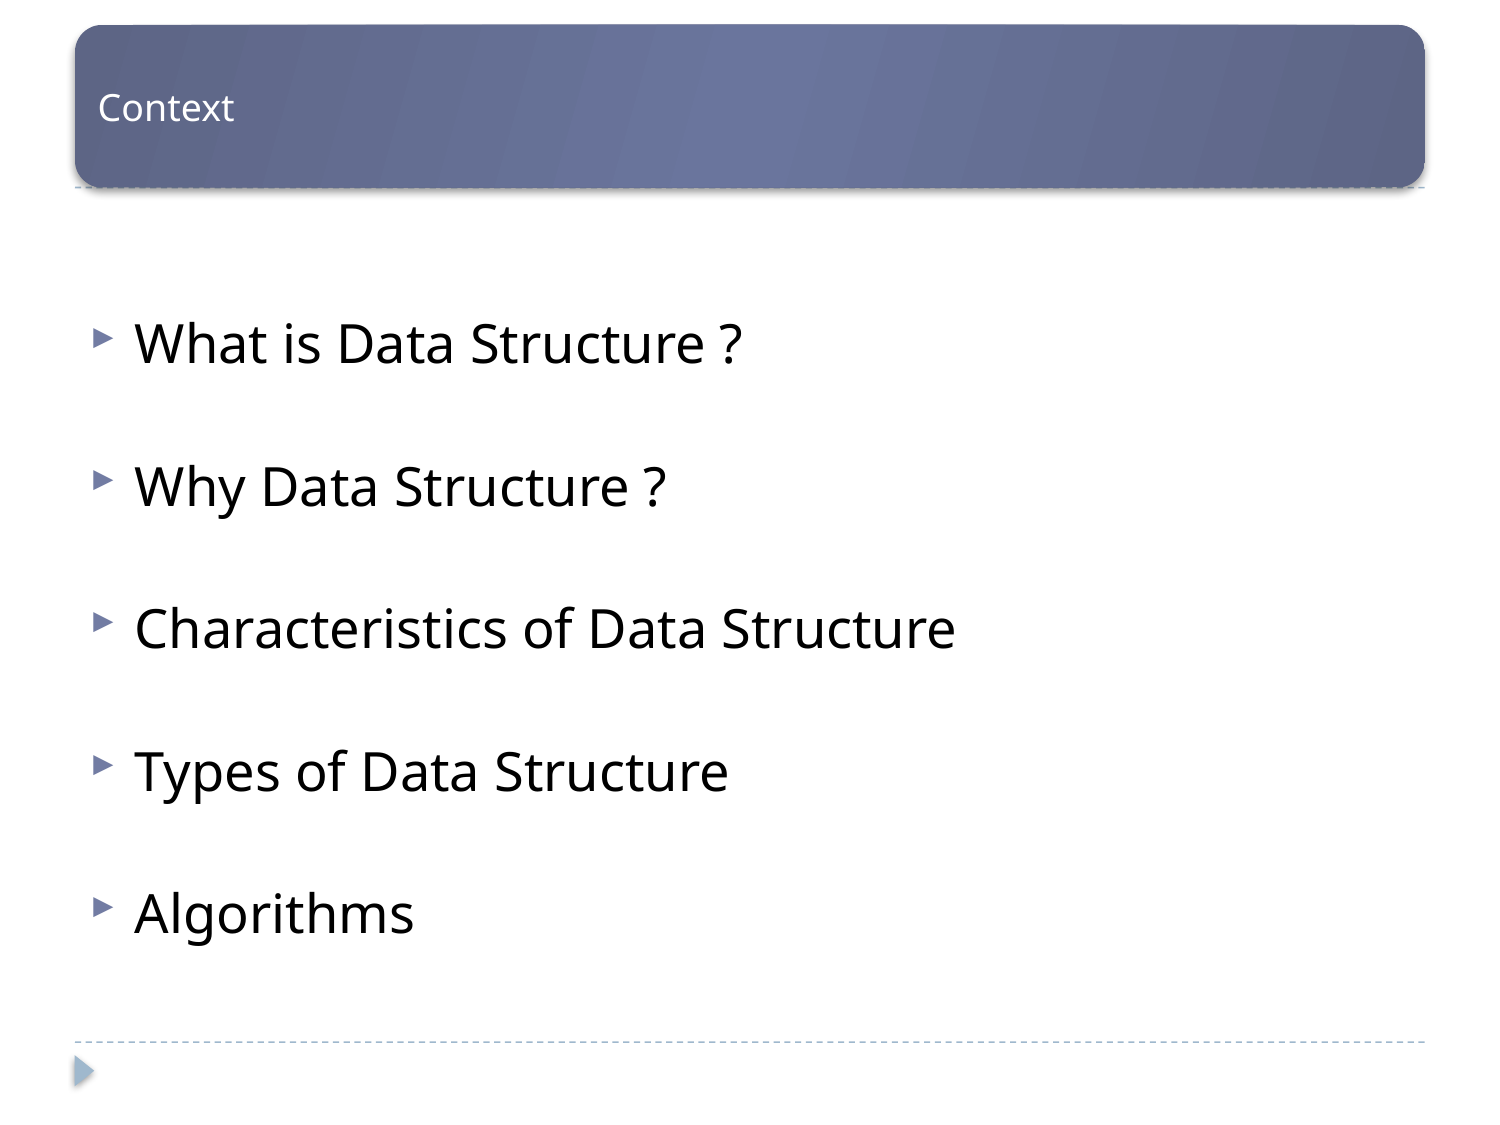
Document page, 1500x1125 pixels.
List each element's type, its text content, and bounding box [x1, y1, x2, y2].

list What is Data Structure ? Why Data Structure ? Characteristics of Data Structure Types of Data Structure Algorithms [75, 237, 1425, 1010]
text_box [74, 24, 1426, 188]
